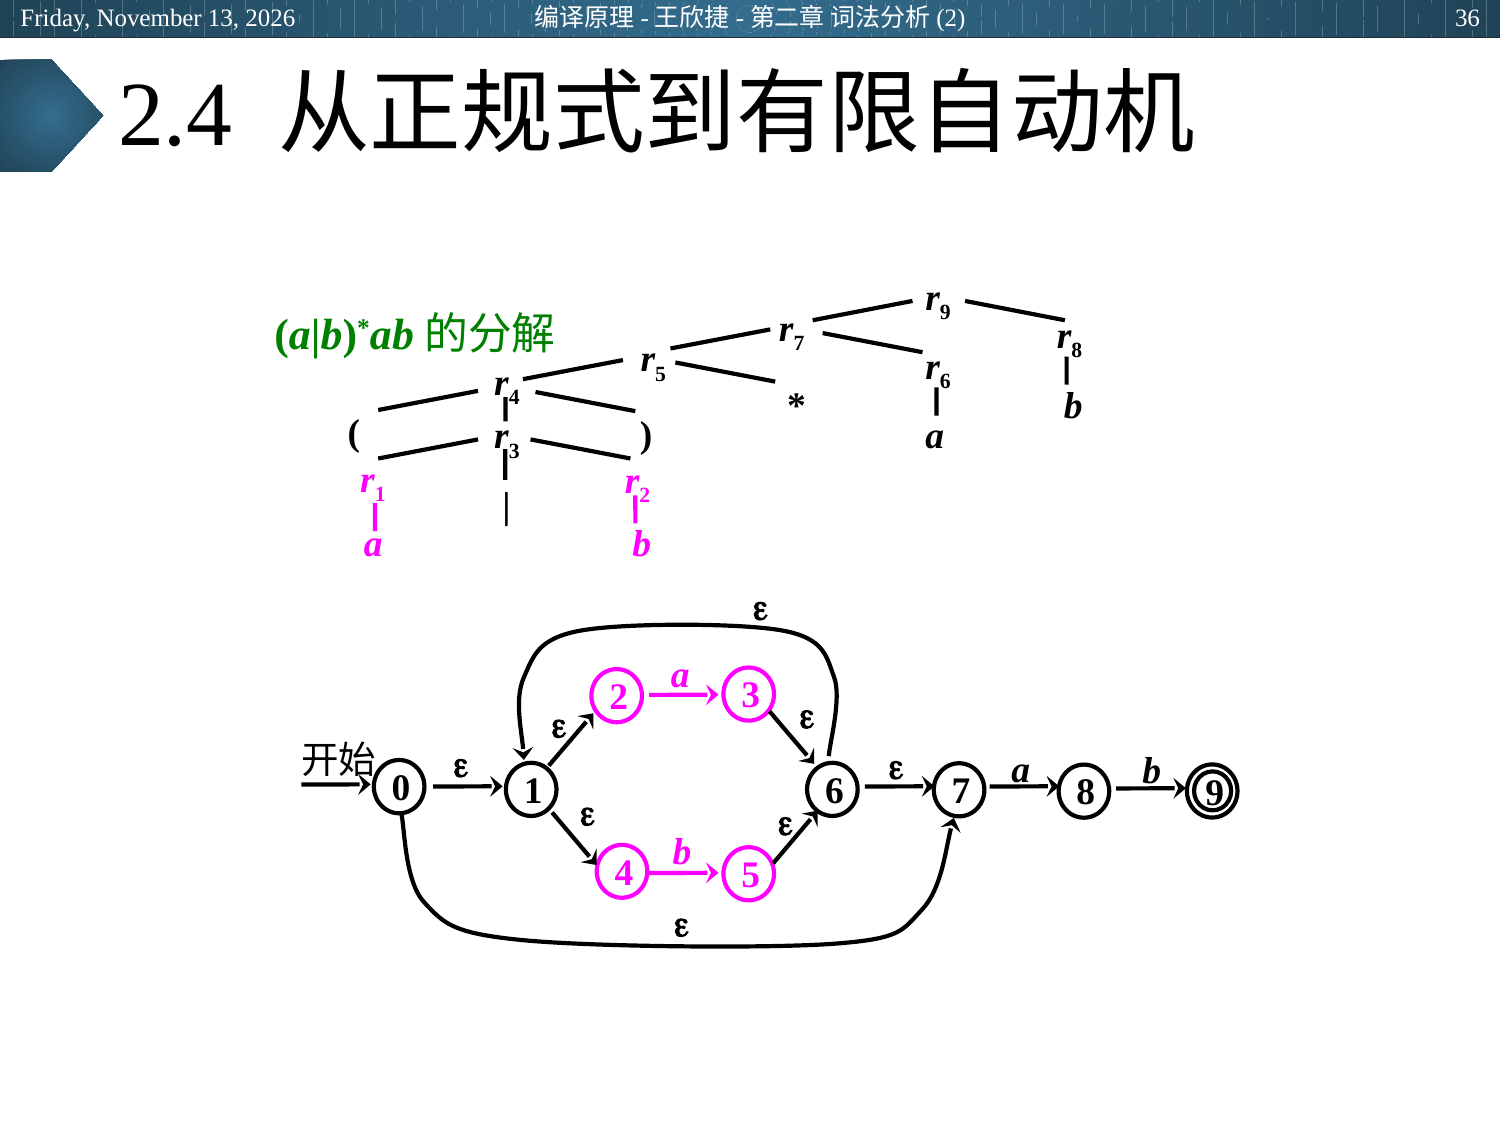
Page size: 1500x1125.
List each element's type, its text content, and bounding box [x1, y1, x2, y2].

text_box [252, 271, 1116, 554]
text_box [274, 583, 1238, 949]
footer 编译原理-王欣捷-第二章 词法分析(2) [496, 1, 1004, 32]
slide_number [5, 1, 344, 32]
title 2.4 从正规式到有限自动机 [103, 37, 1397, 194]
slide_number 36 [1157, 1, 1495, 32]
